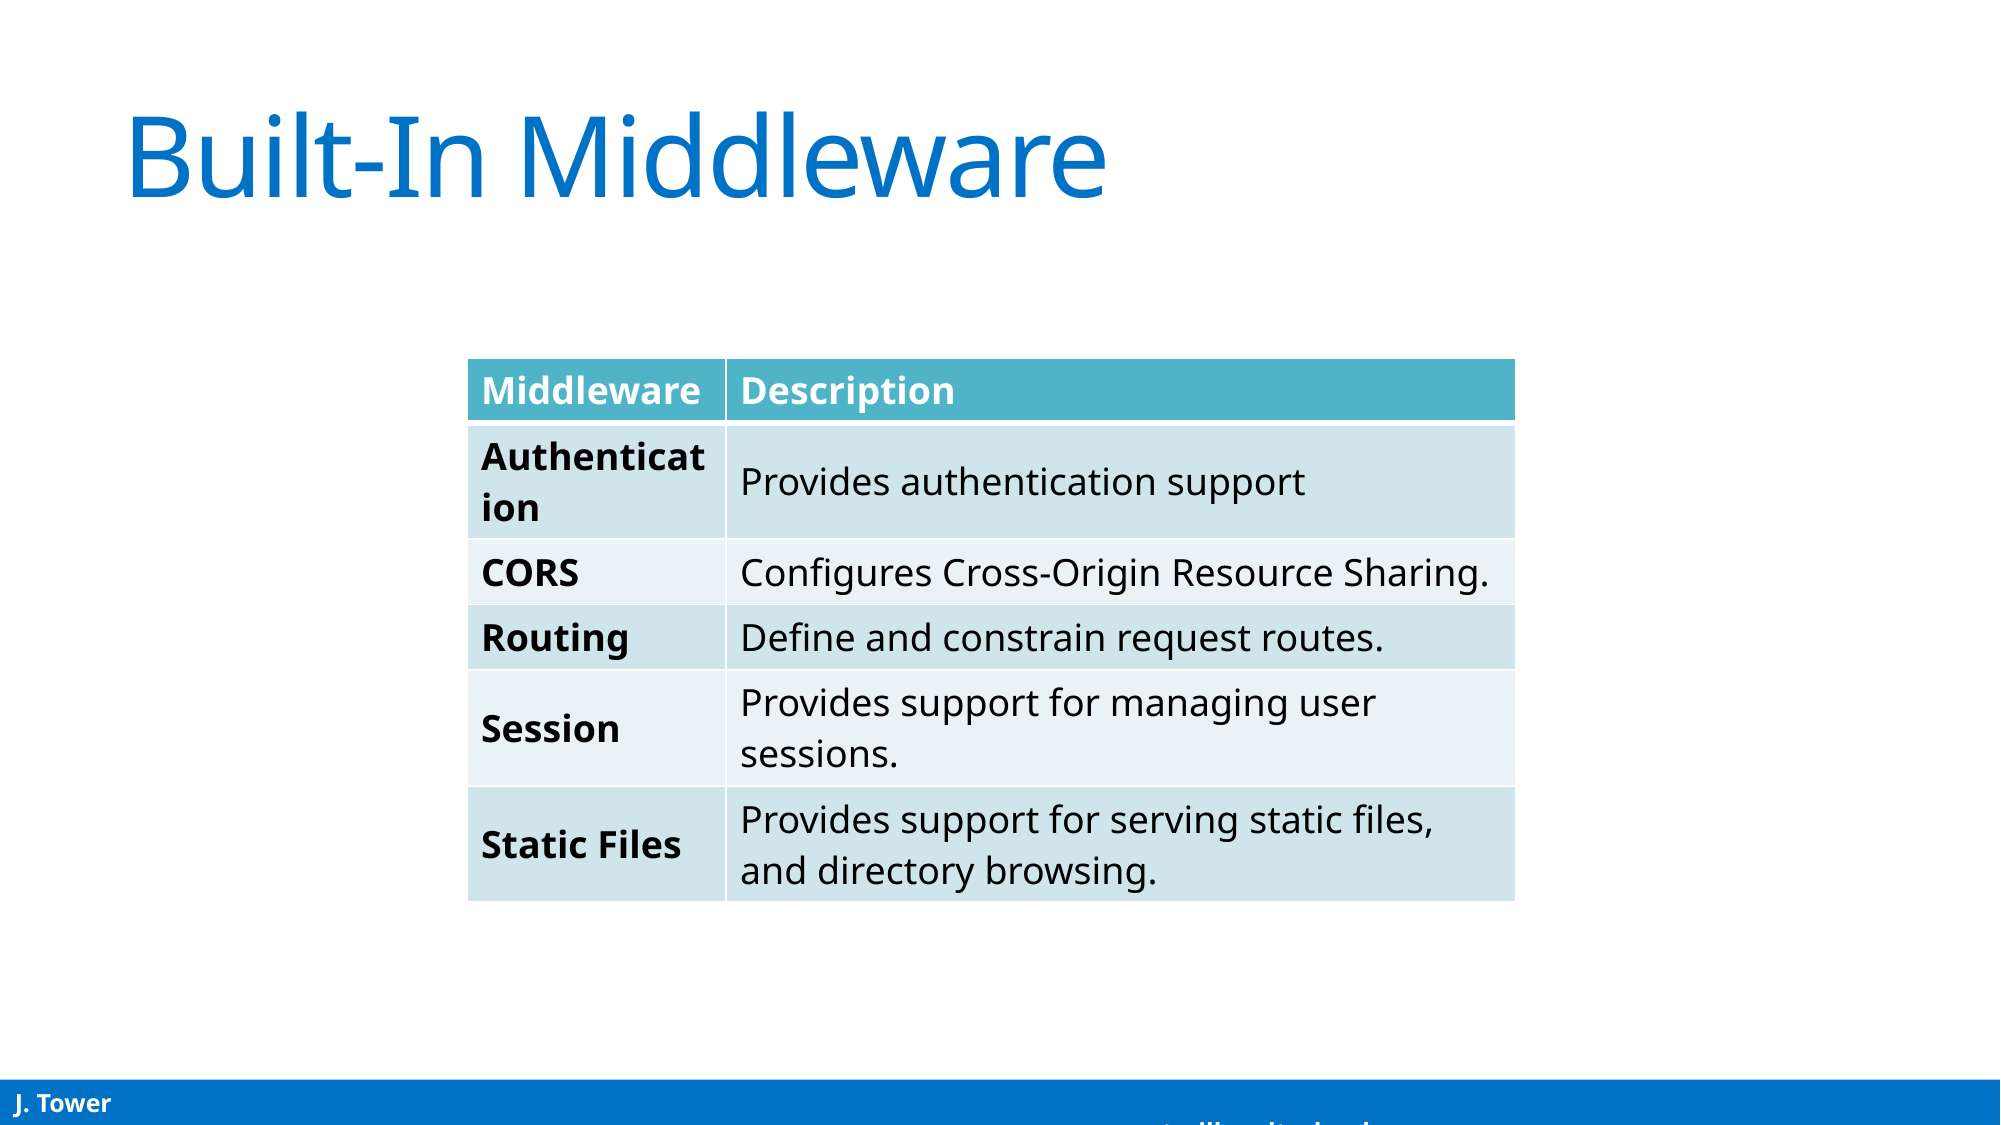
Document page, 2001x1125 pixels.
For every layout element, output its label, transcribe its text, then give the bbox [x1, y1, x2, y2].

table_header Description [727, 359, 1515, 420]
table_cell Authentication [468, 426, 725, 538]
table_cell Configures Cross-Origin Resource Sharing. [727, 540, 1515, 604]
table_cell Provides support for serving static files, and directory browsing. [727, 787, 1515, 901]
table_cell Static Files [468, 787, 725, 901]
table_cell CORS [468, 540, 725, 604]
table_cell Session [468, 671, 725, 785]
table_cell Provides authentication support [727, 426, 1515, 538]
title Built-In Middleware [107, 81, 1875, 244]
table_cell Routing [468, 605, 725, 669]
table_cell Define and constrain request routes. [727, 605, 1515, 669]
table_header Middleware [468, 359, 725, 420]
table_cell Provides support for managing user sessions. [727, 671, 1515, 785]
